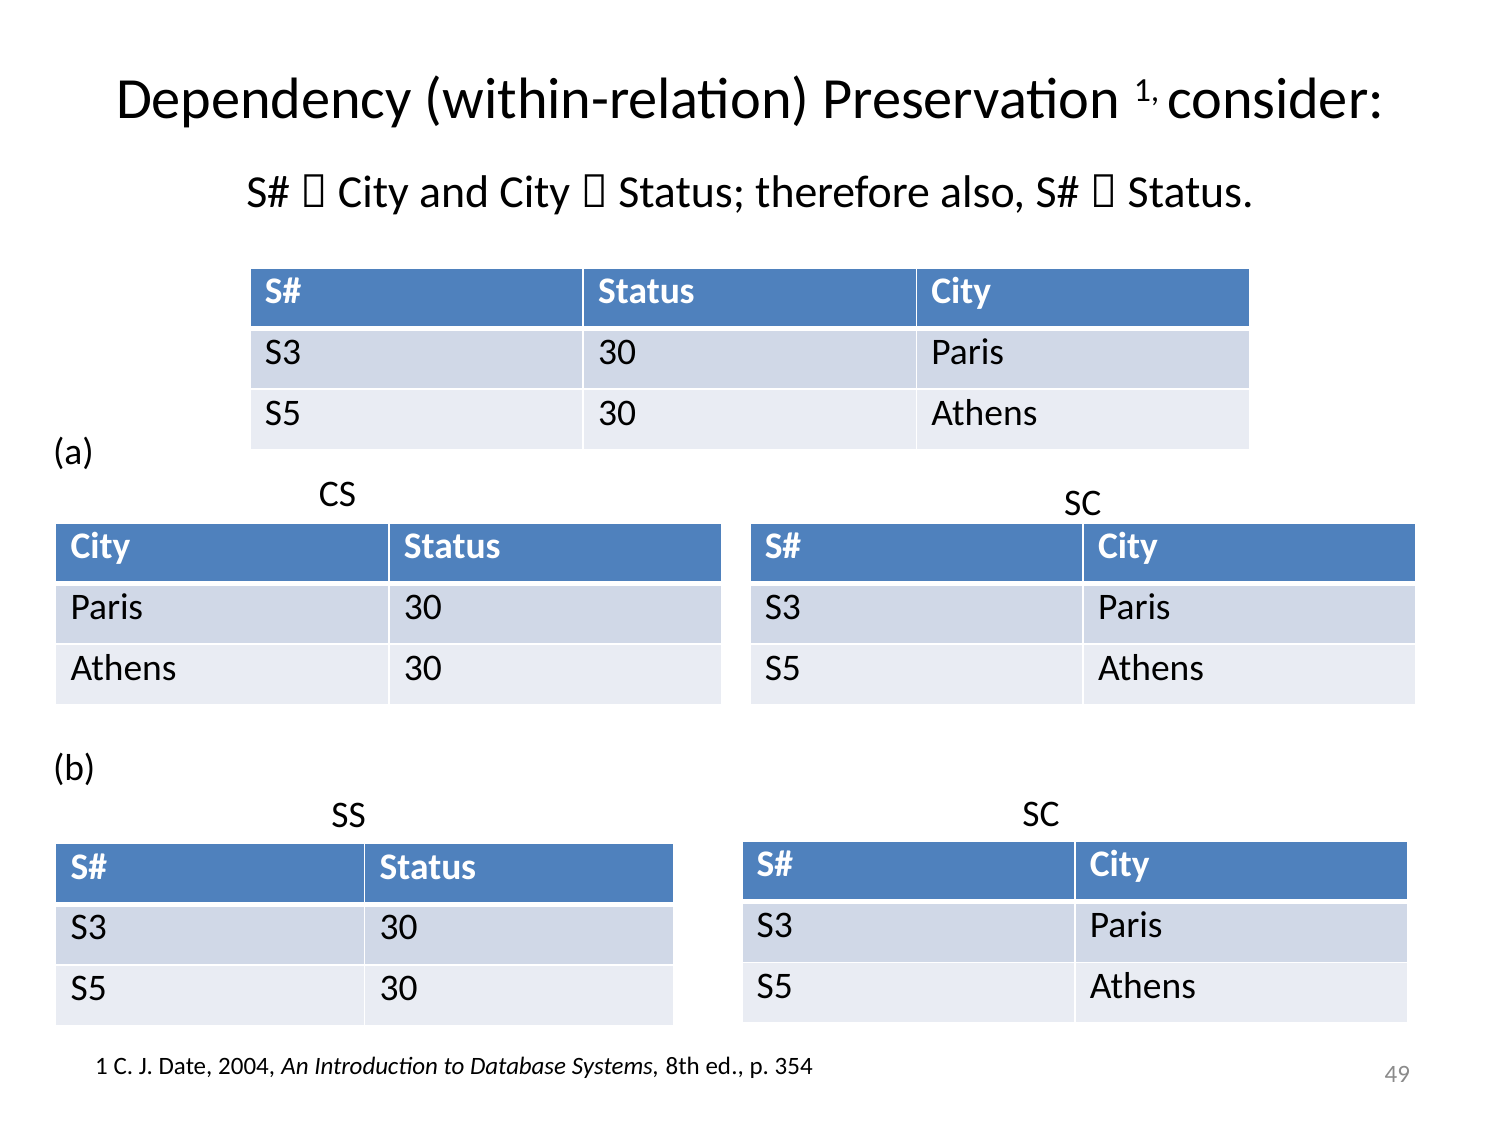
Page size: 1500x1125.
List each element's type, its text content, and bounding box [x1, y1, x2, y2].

text_box SC [915, 471, 1250, 531]
table_cell S3 [251, 331, 582, 388]
table_cell Athens [1076, 963, 1407, 1022]
table_header S# [743, 842, 1074, 899]
table_cell 30 [390, 645, 721, 704]
table_header City [1076, 842, 1407, 899]
table_cell 30 [365, 907, 673, 964]
table_cell 30 [365, 966, 673, 1025]
text_box SS [181, 782, 516, 843]
table_header Status [390, 524, 721, 581]
table_cell S3 [743, 904, 1074, 962]
table_cell Paris [56, 586, 388, 643]
table_cell Athens [917, 390, 1249, 449]
table_header S# [56, 844, 364, 902]
table_cell S5 [56, 966, 364, 1025]
table_header S# [751, 524, 1082, 581]
table_cell Paris [917, 331, 1249, 388]
table_cell Athens [1084, 645, 1415, 704]
title Dependency (within-relation) Preservation 1, consider: S#  City and City  Status; therefore also, S#  Status. [75, 45, 1425, 233]
table_cell Athens [56, 645, 388, 704]
table_cell 30 [584, 331, 916, 388]
text_box 1 C. J. Date, 2004, An Introduction to Database Systems, 8th ed., p. 354 [80, 1042, 1294, 1088]
table_cell S5 [751, 645, 1082, 704]
table_cell Paris [1084, 586, 1415, 643]
table_cell S5 [743, 963, 1074, 1022]
text_box SC [873, 781, 1209, 840]
table_header City [56, 524, 388, 581]
table_header S# [251, 269, 582, 326]
table_cell S3 [56, 907, 364, 964]
table_cell S5 [251, 390, 582, 449]
table_cell Paris [1076, 904, 1407, 962]
table_cell 30 [584, 390, 916, 449]
table_header City [917, 269, 1249, 326]
table_cell S3 [751, 586, 1082, 643]
table_header City [1084, 524, 1415, 581]
table_header Status [584, 269, 916, 326]
table_cell 30 [390, 586, 721, 643]
table_header Status [365, 844, 673, 902]
text_box CS [170, 461, 505, 522]
text_box (b) [38, 735, 373, 796]
text_box (a) [38, 419, 373, 480]
slide_number 49 [1074, 1042, 1425, 1103]
